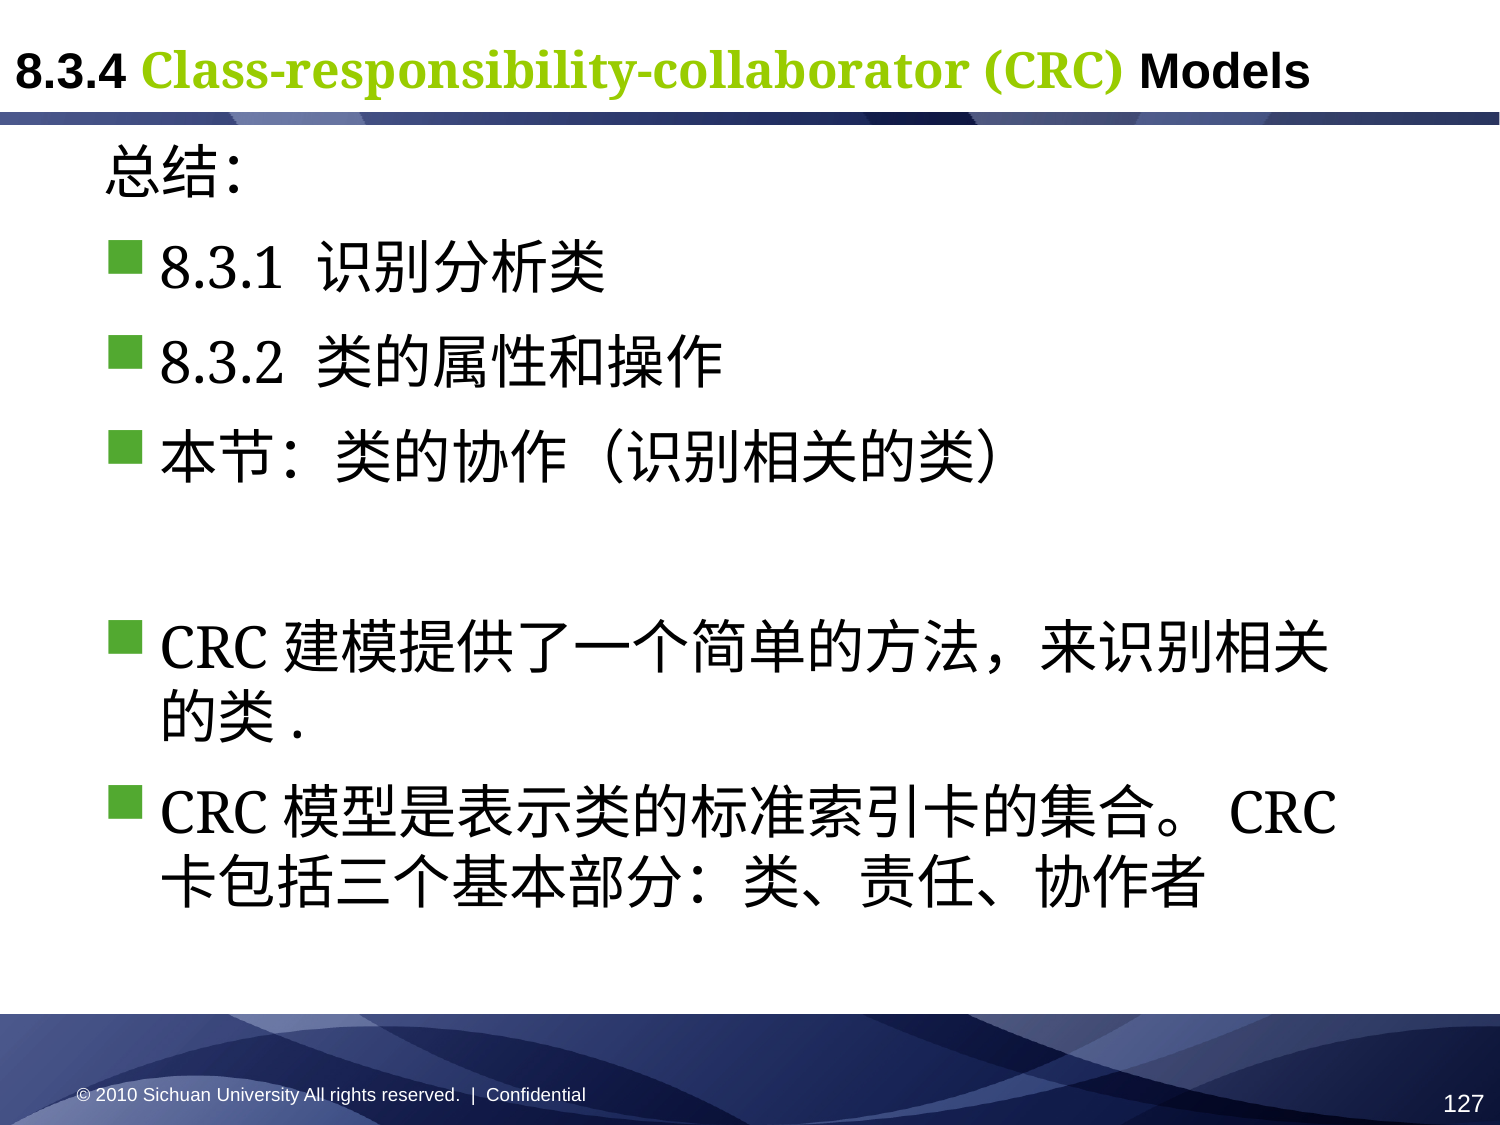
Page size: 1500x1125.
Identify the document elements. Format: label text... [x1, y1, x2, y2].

title 8.3.4 Class-responsibility-collaborator (CRC) Models [0, 36, 1500, 100]
picture [0, 1014, 1500, 1125]
text_box © 2010 Sichuan University All rights reserved. | Confidential [0, 1062, 663, 1113]
picture [0, 112, 1500, 125]
text_box 127 [1187, 1087, 1500, 1125]
list 总结： 8.3.1 识别分析类 8.3.2 类的属性和操作 本节：类的协作（识别相关的类） CRC建模提供了一个简单的方法，来识别相关的类. CRC模型是表示类的标准索引卡的集合。CRC卡包括三个基本部分：类、责任、协作者 [88, 127, 1371, 876]
